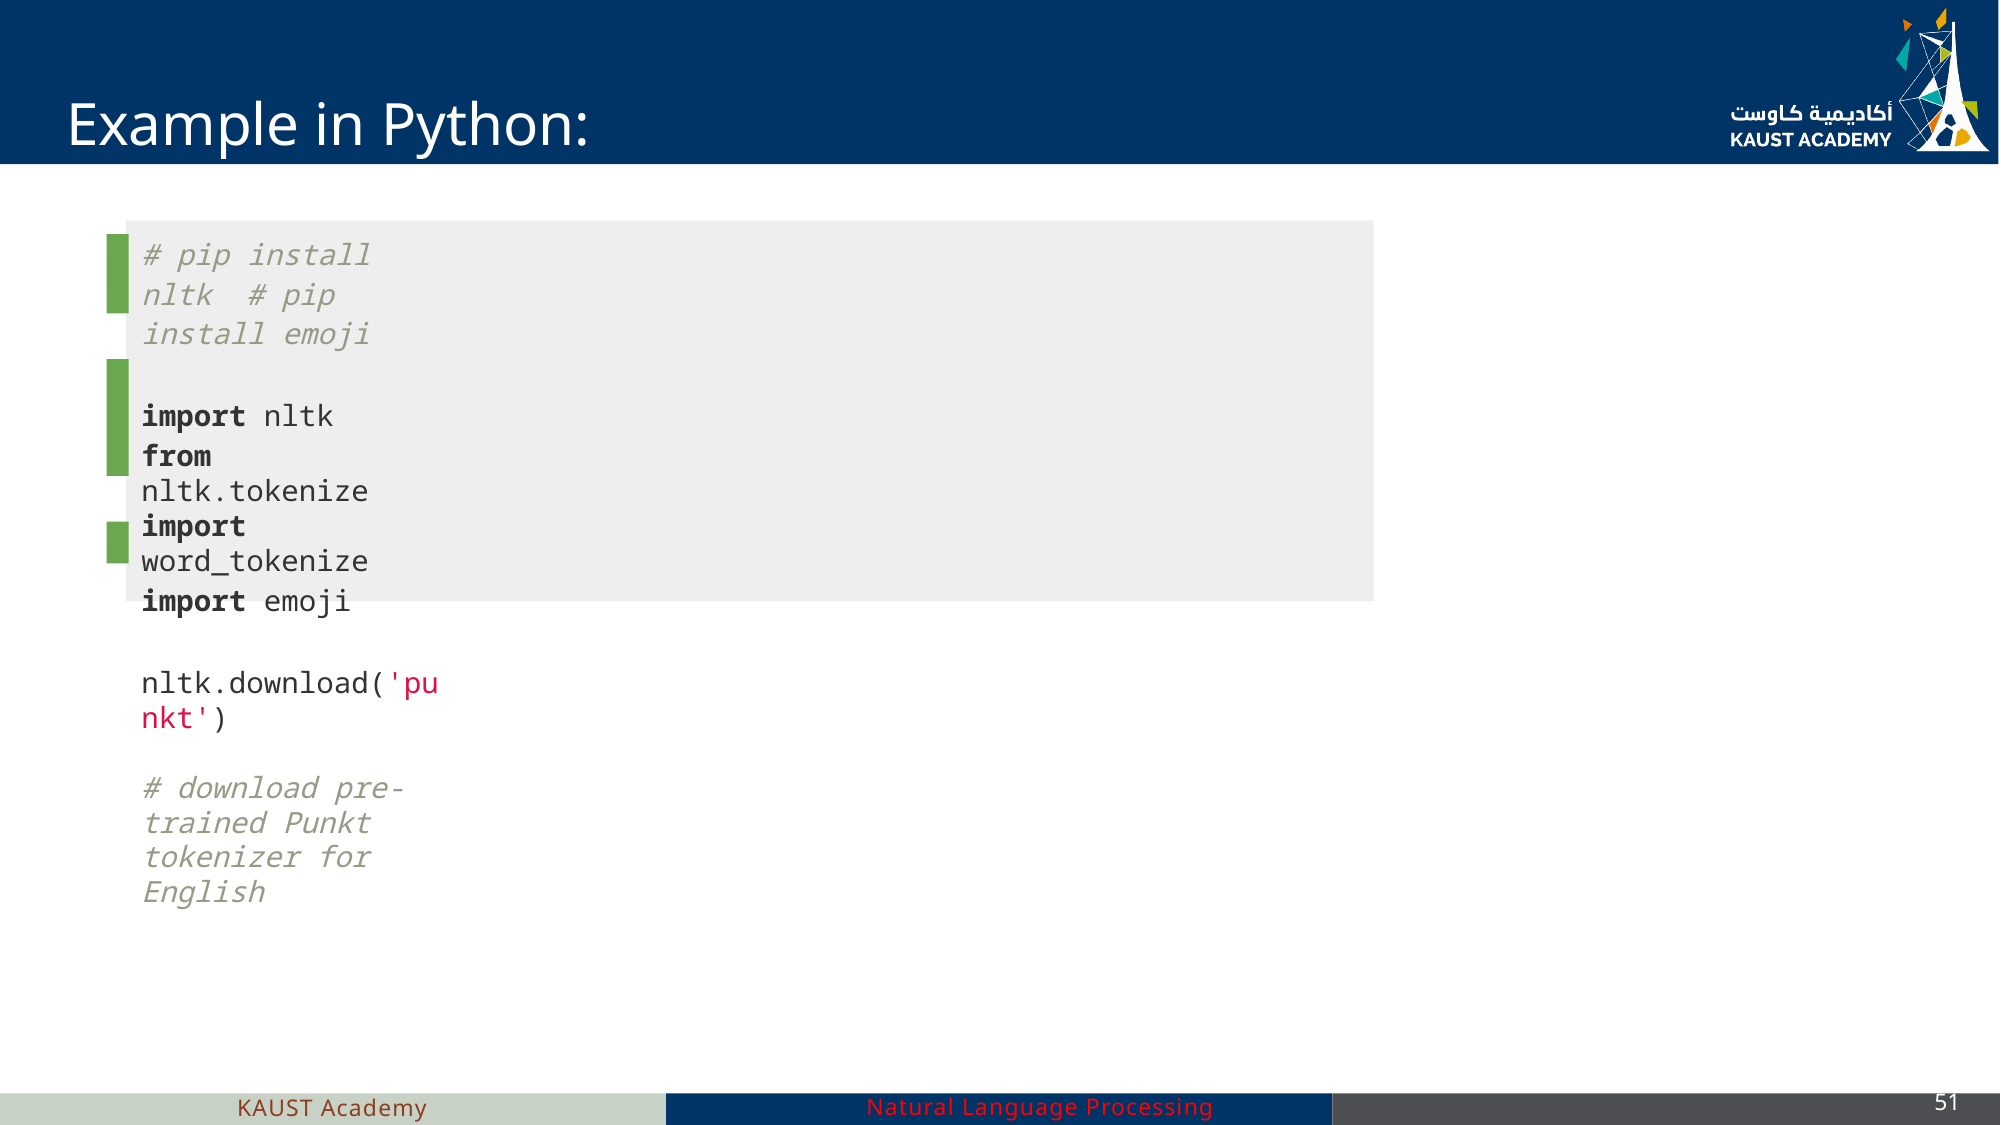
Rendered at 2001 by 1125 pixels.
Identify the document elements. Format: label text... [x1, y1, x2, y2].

text_box [126, 220, 1374, 602]
title Example in Python: libraries [64, 85, 778, 276]
text_box # pip install nltk # pip install emoji import nltk from nltk.tokenize import word_tokenize import emoji nltk.download('punkt') # download pre-trained Punkt tokenizer for English [141, 229, 1339, 909]
text_box [106, 359, 129, 476]
picture [1721, 0, 2000, 159]
text_box [106, 234, 129, 314]
text_box [106, 521, 129, 564]
